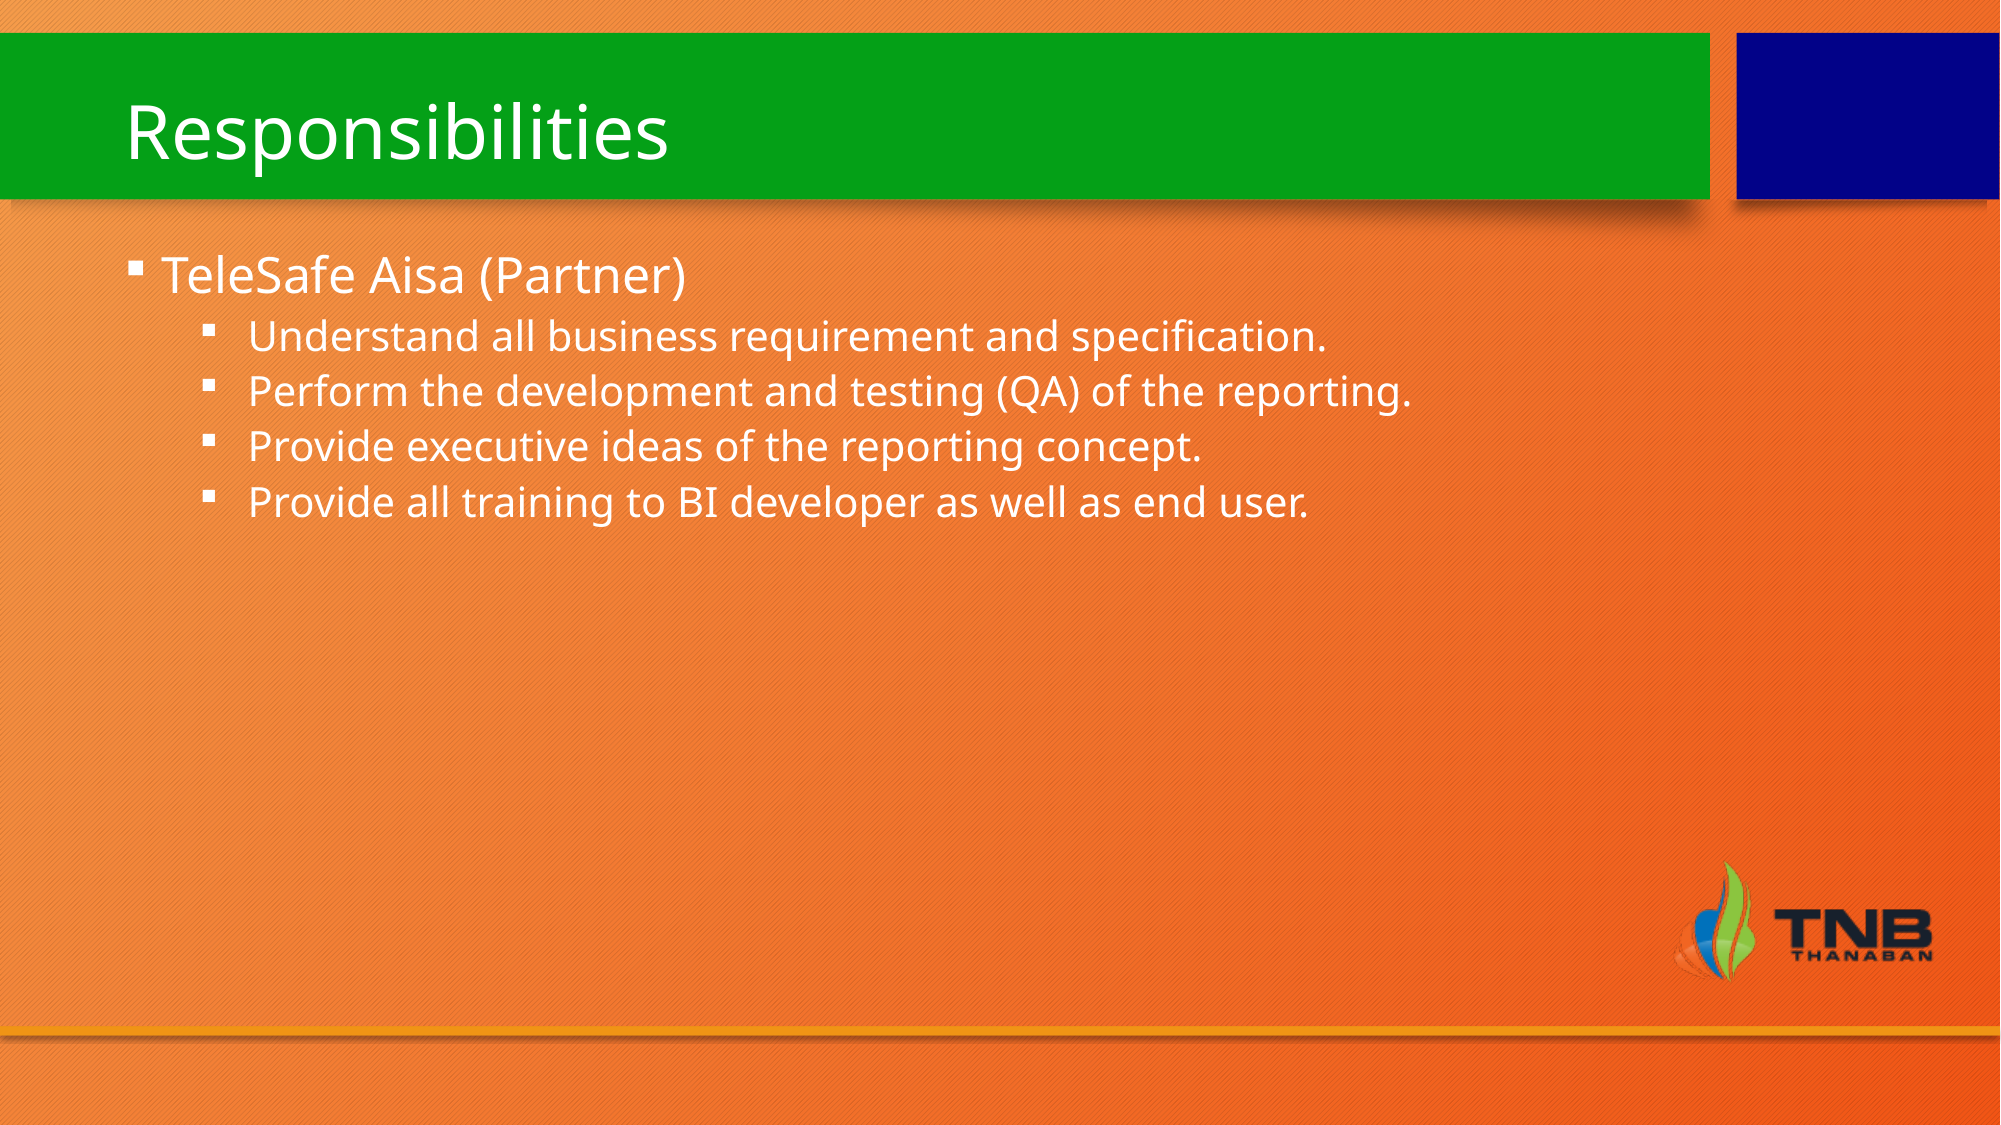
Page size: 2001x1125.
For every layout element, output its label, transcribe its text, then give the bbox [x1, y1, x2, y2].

picture [1646, 843, 1960, 1014]
picture [11, 199, 1987, 253]
list TeleSafe Aisa (Partner) Understand all business requirement and specification. Perform the development and testing (QA) of the reporting. Provide executive ideas of the reporting concept. Provide all training to BI developer as well as end user. [109, 243, 2000, 1013]
title Responsibilities [109, 46, 1687, 224]
